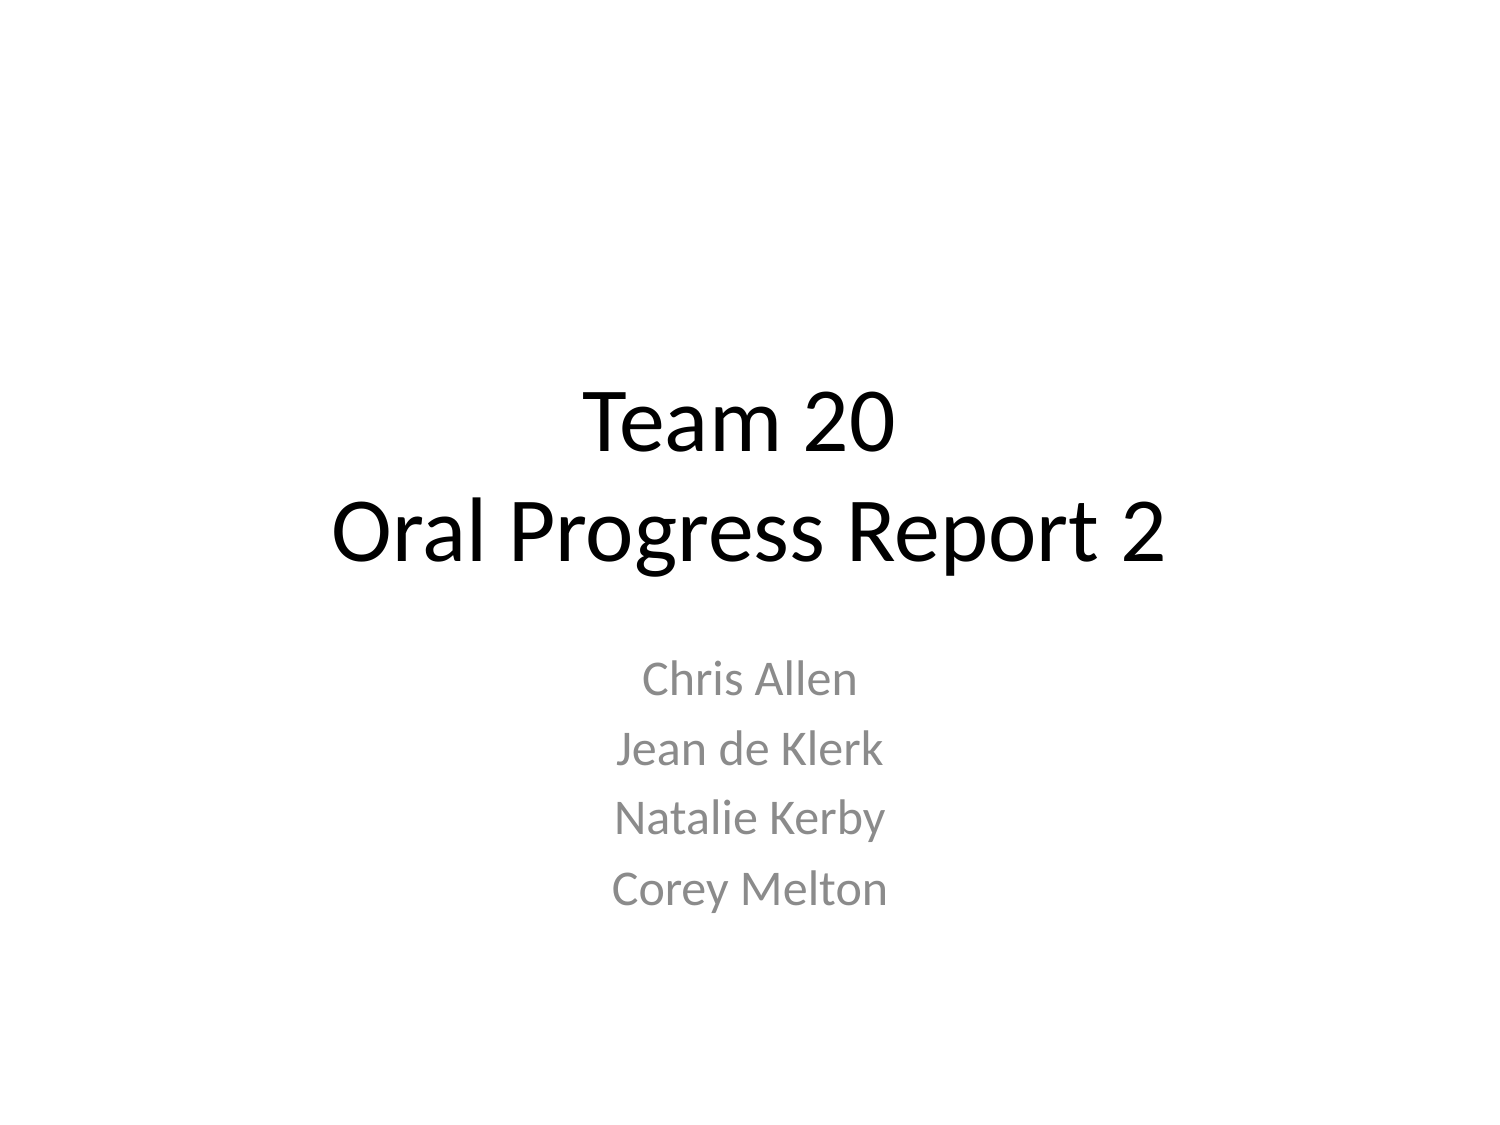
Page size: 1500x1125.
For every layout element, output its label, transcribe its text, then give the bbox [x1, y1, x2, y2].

subtitle Chris Allen Jean de Klerk Natalie Kerby Corey Melton [225, 637, 1275, 925]
title Team 20 Oral Progress Report 2 [112, 349, 1388, 591]
